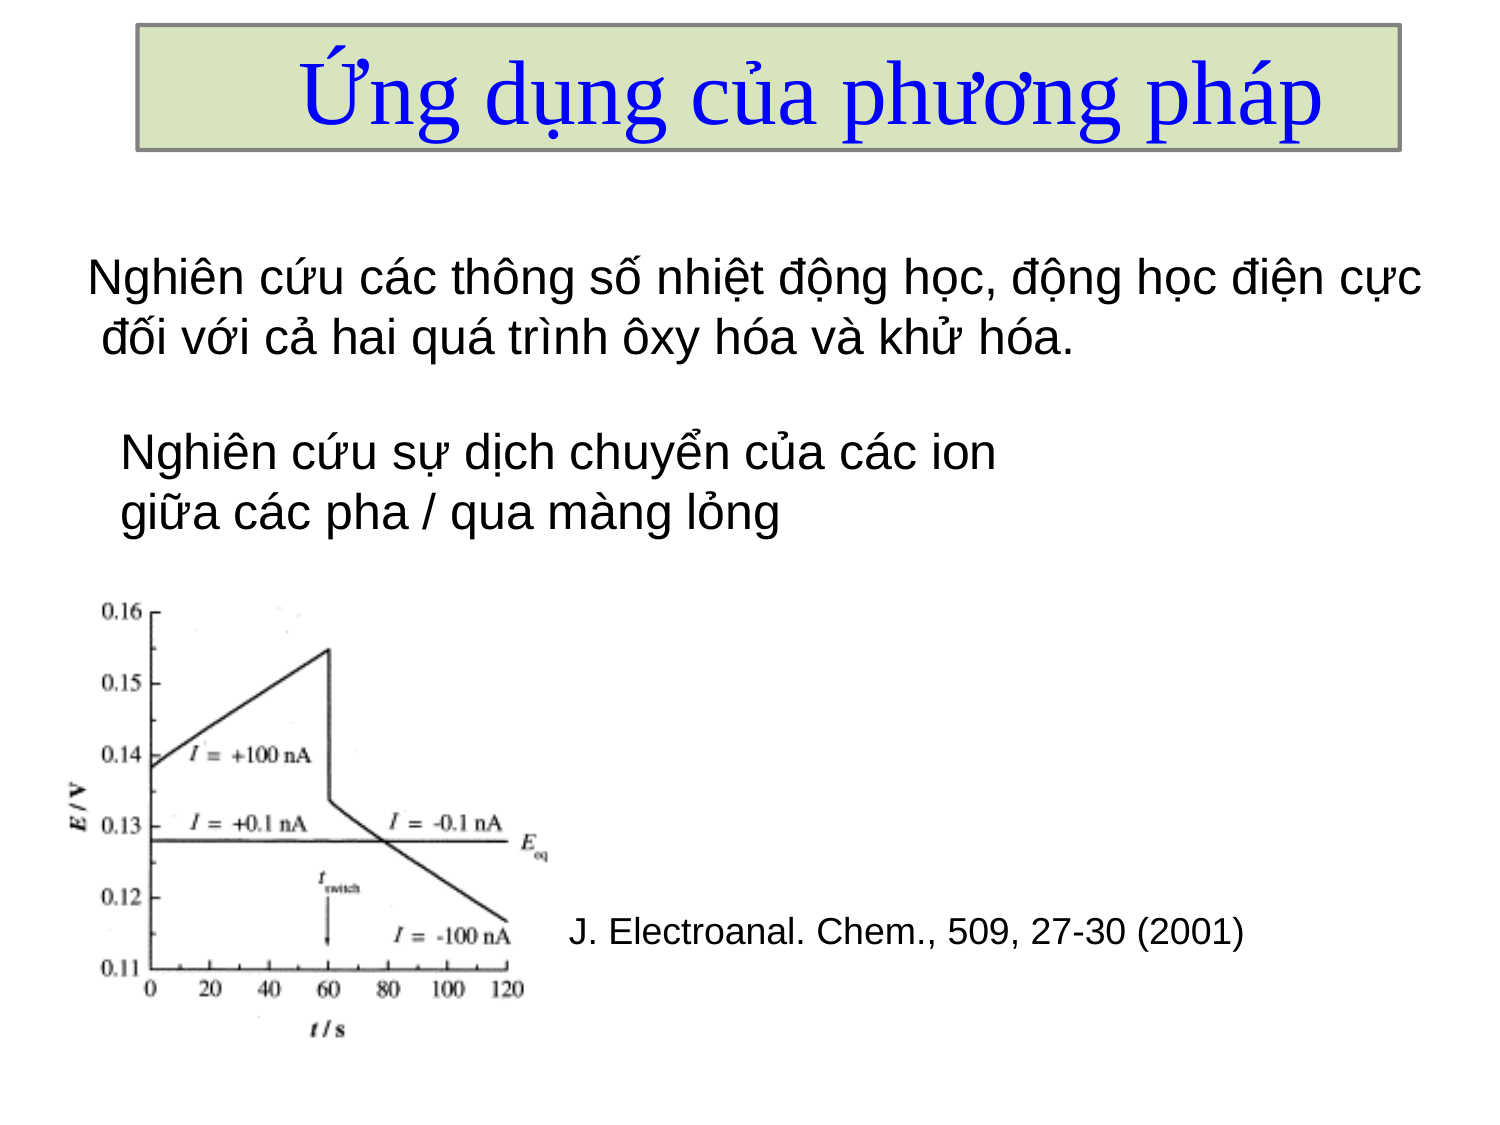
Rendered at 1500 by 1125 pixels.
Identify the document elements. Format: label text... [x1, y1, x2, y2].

picture [62, 599, 551, 1041]
text_box [1363, 23, 1402, 152]
text_box Nghiên cứu sự dịch chuyển của các ion giữa các pha / qua màng lỏng [105, 412, 1027, 548]
text_box Nghiên cứu các thông số nhiệt động học, động học điện cực đối với cả hai quá trình ôxy hóa và khử hóa. [72, 237, 1439, 373]
text_box Ứng dụng của phương pháp [262, 12, 1363, 163]
text_box [135, 23, 262, 152]
text_box J. Electroanal. Chem., 509, 27-30 (2001) [554, 899, 1260, 960]
